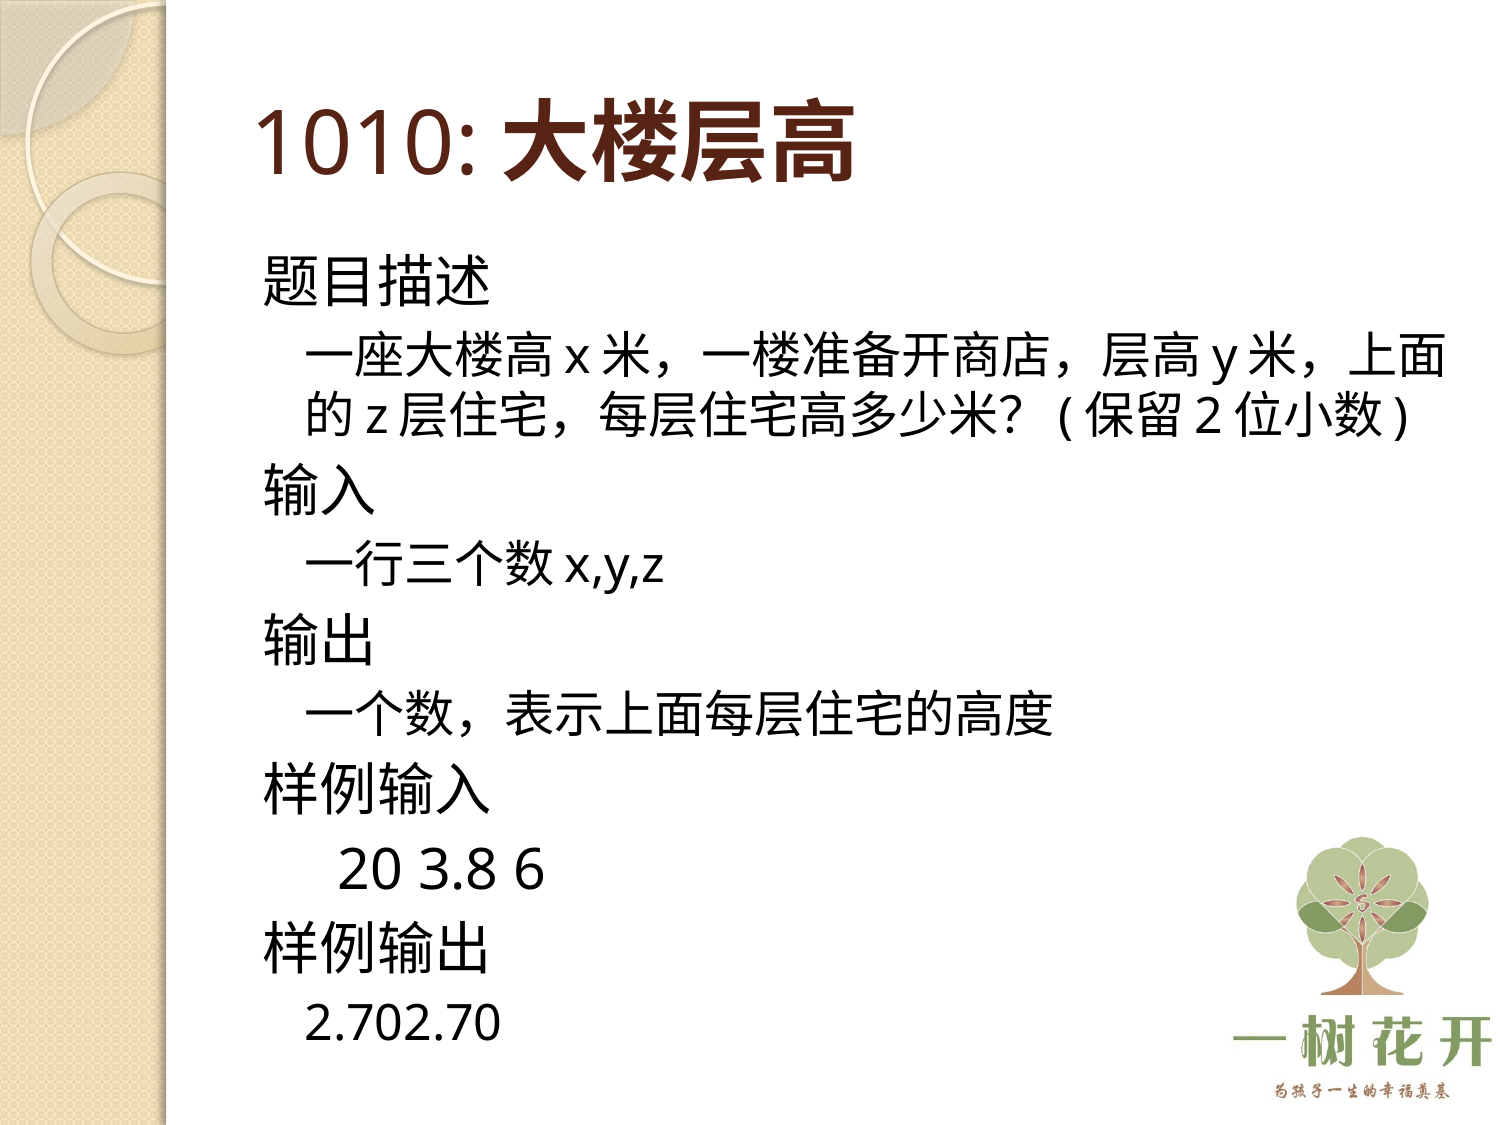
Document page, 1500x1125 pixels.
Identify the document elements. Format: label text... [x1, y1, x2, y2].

picture [1223, 826, 1500, 1125]
list 题目描述 一座大楼高x米，一楼准备开商店，层高y米，上面的z层住宅，每层住宅高多少米？(保留2位小数) 输入 一行三个数x,y,z 输出 一个数，表示上面每层住宅的高度 样例输入 20 3.8 6 样例输出 2.702.70 [235, 237, 1466, 1106]
title 1010:大楼层高 [235, 45, 1466, 233]
